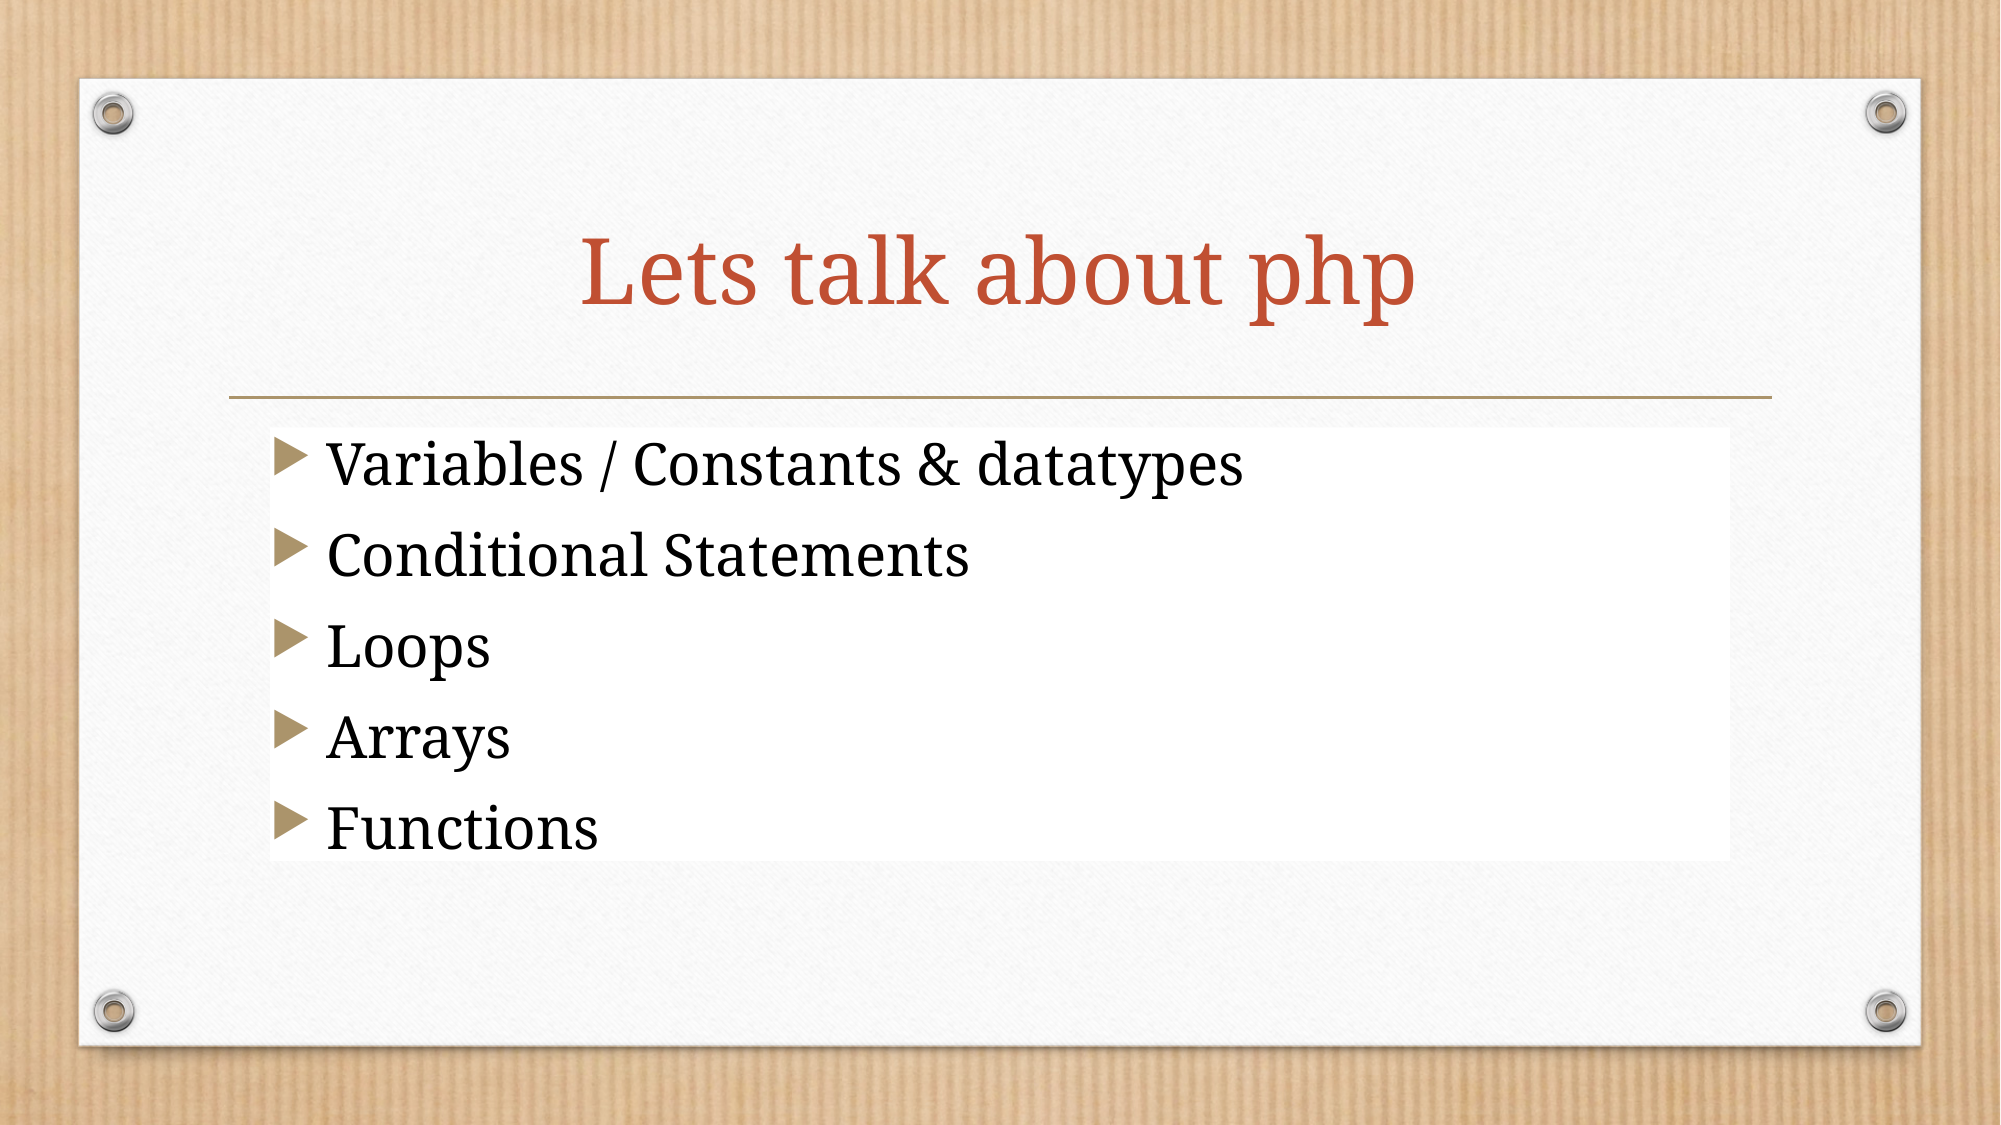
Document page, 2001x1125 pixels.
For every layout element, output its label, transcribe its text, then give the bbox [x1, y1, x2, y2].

picture [0, 0, 2001, 1125]
title Lets talk about php [212, 161, 1788, 375]
text_box Variables / Constants & datatypes Conditional Statements Loops Arrays Functions [269, 427, 1731, 861]
